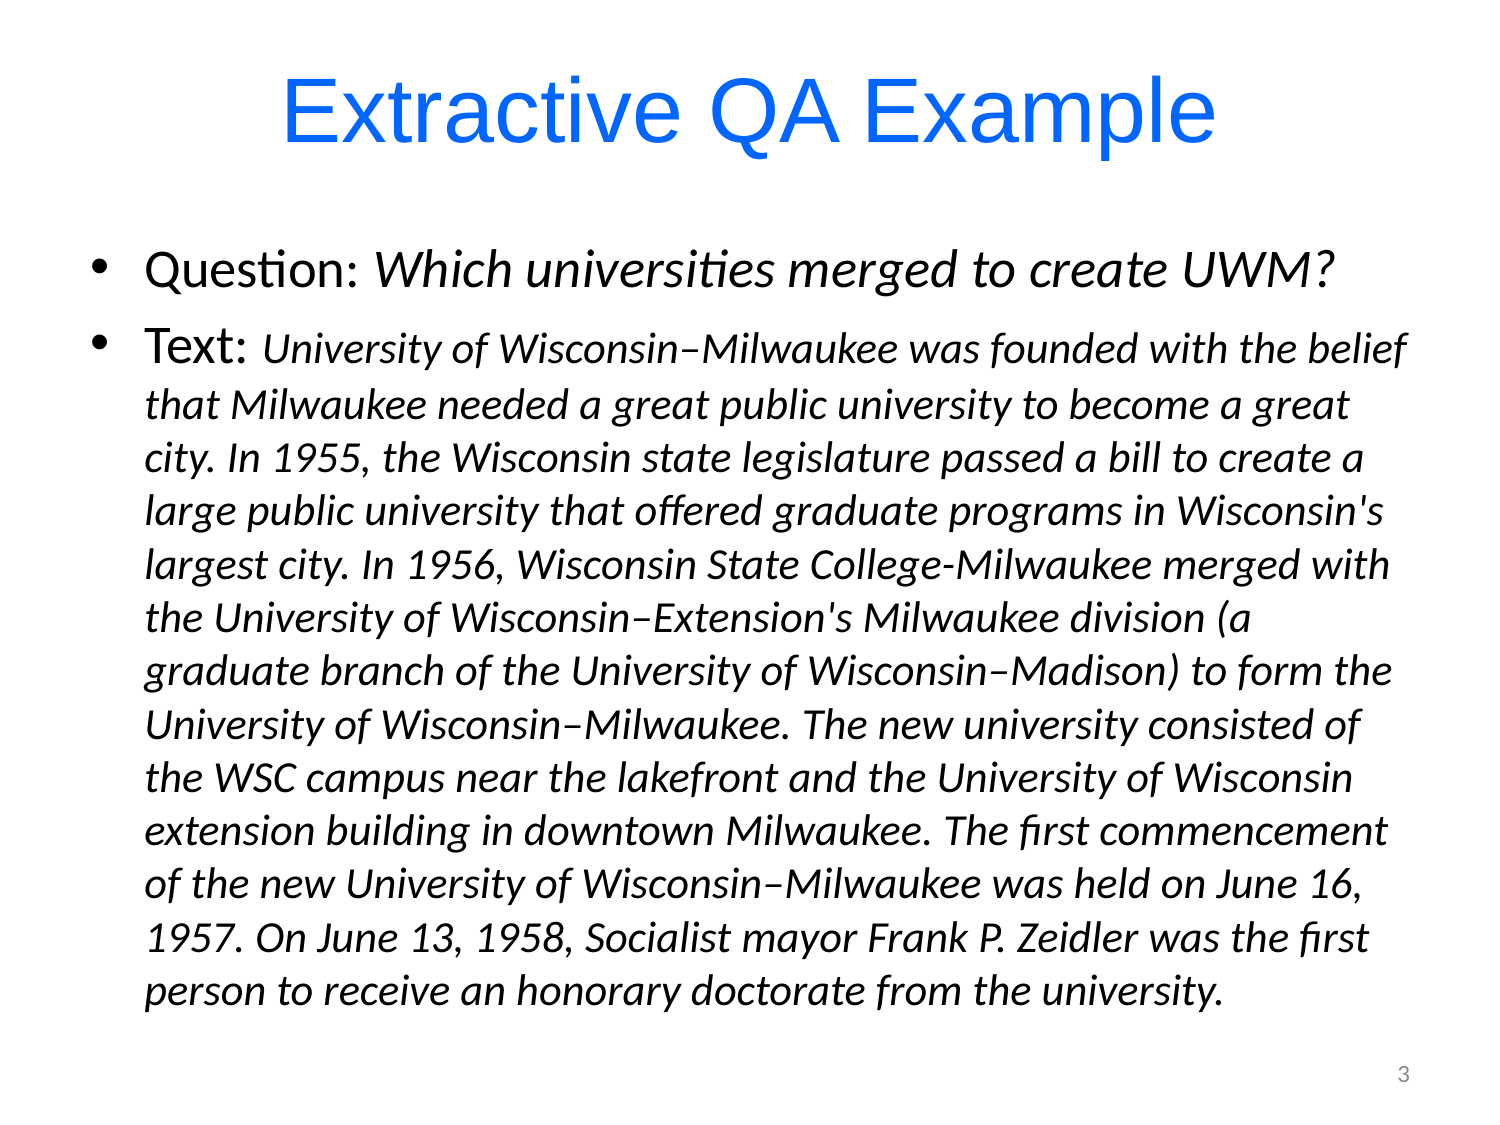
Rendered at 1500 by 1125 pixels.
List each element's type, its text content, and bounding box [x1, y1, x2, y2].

list Question: Which universities merged to create UWM? Text: University of Wisconsin–Milwaukee was founded with the belief that Milwaukee needed a great public university to become a great city. In 1955, the Wisconsin state legislature passed a bill to create a large public university that offered graduate programs in Wisconsin's largest city. In 1956, Wisconsin State College-Milwaukee merged with the University of Wisconsin–Extension's Milwaukee division (a graduate branch of the University of Wisconsin–Madison) to form the University of Wisconsin–Milwaukee. The new university consisted of the WSC campus near the lakefront and the University of Wisconsin extension building in downtown Milwaukee. The first commencement of the new University of Wisconsin–Milwaukee was held on June 16, 1957. On June 13, 1958, Socialist mayor Frank P. Zeidler was the first person to receive an honorary doctorate from the university. [75, 224, 1425, 1075]
title Extractive QA Example [75, 12, 1425, 200]
slide_number 3 [1074, 1042, 1425, 1103]
